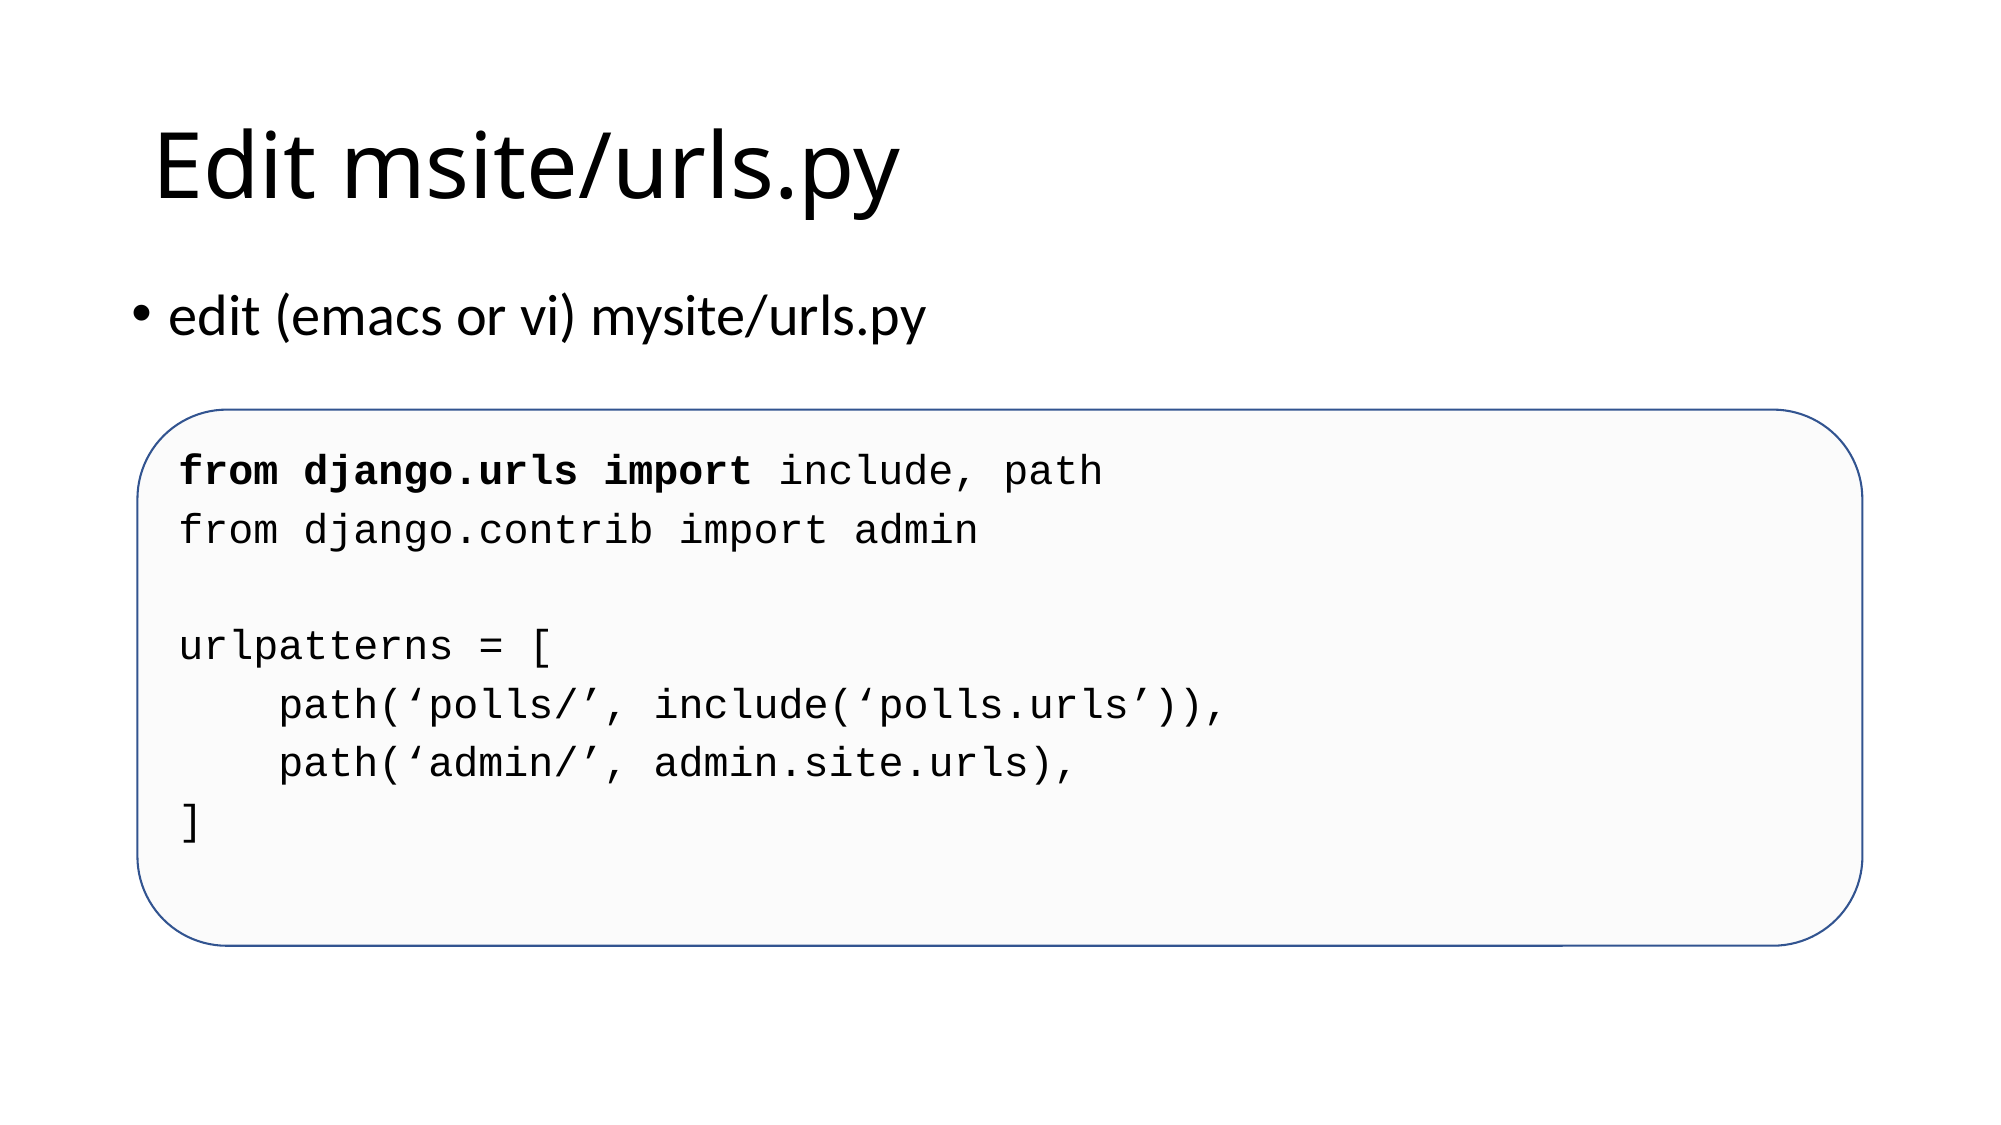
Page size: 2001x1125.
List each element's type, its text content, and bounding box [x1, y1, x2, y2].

title Edit msite/urls.py [137, 59, 1863, 277]
text_box from django.urls import include, path from django.contrib import admin urlpatterns = [ path(‘polls/’, include(‘polls.urls’)), path(‘admin/’, admin.site.urls), ] [136, 408, 1864, 947]
list edit (emacs or vi) mysite/urls.py [116, 277, 1863, 1021]
